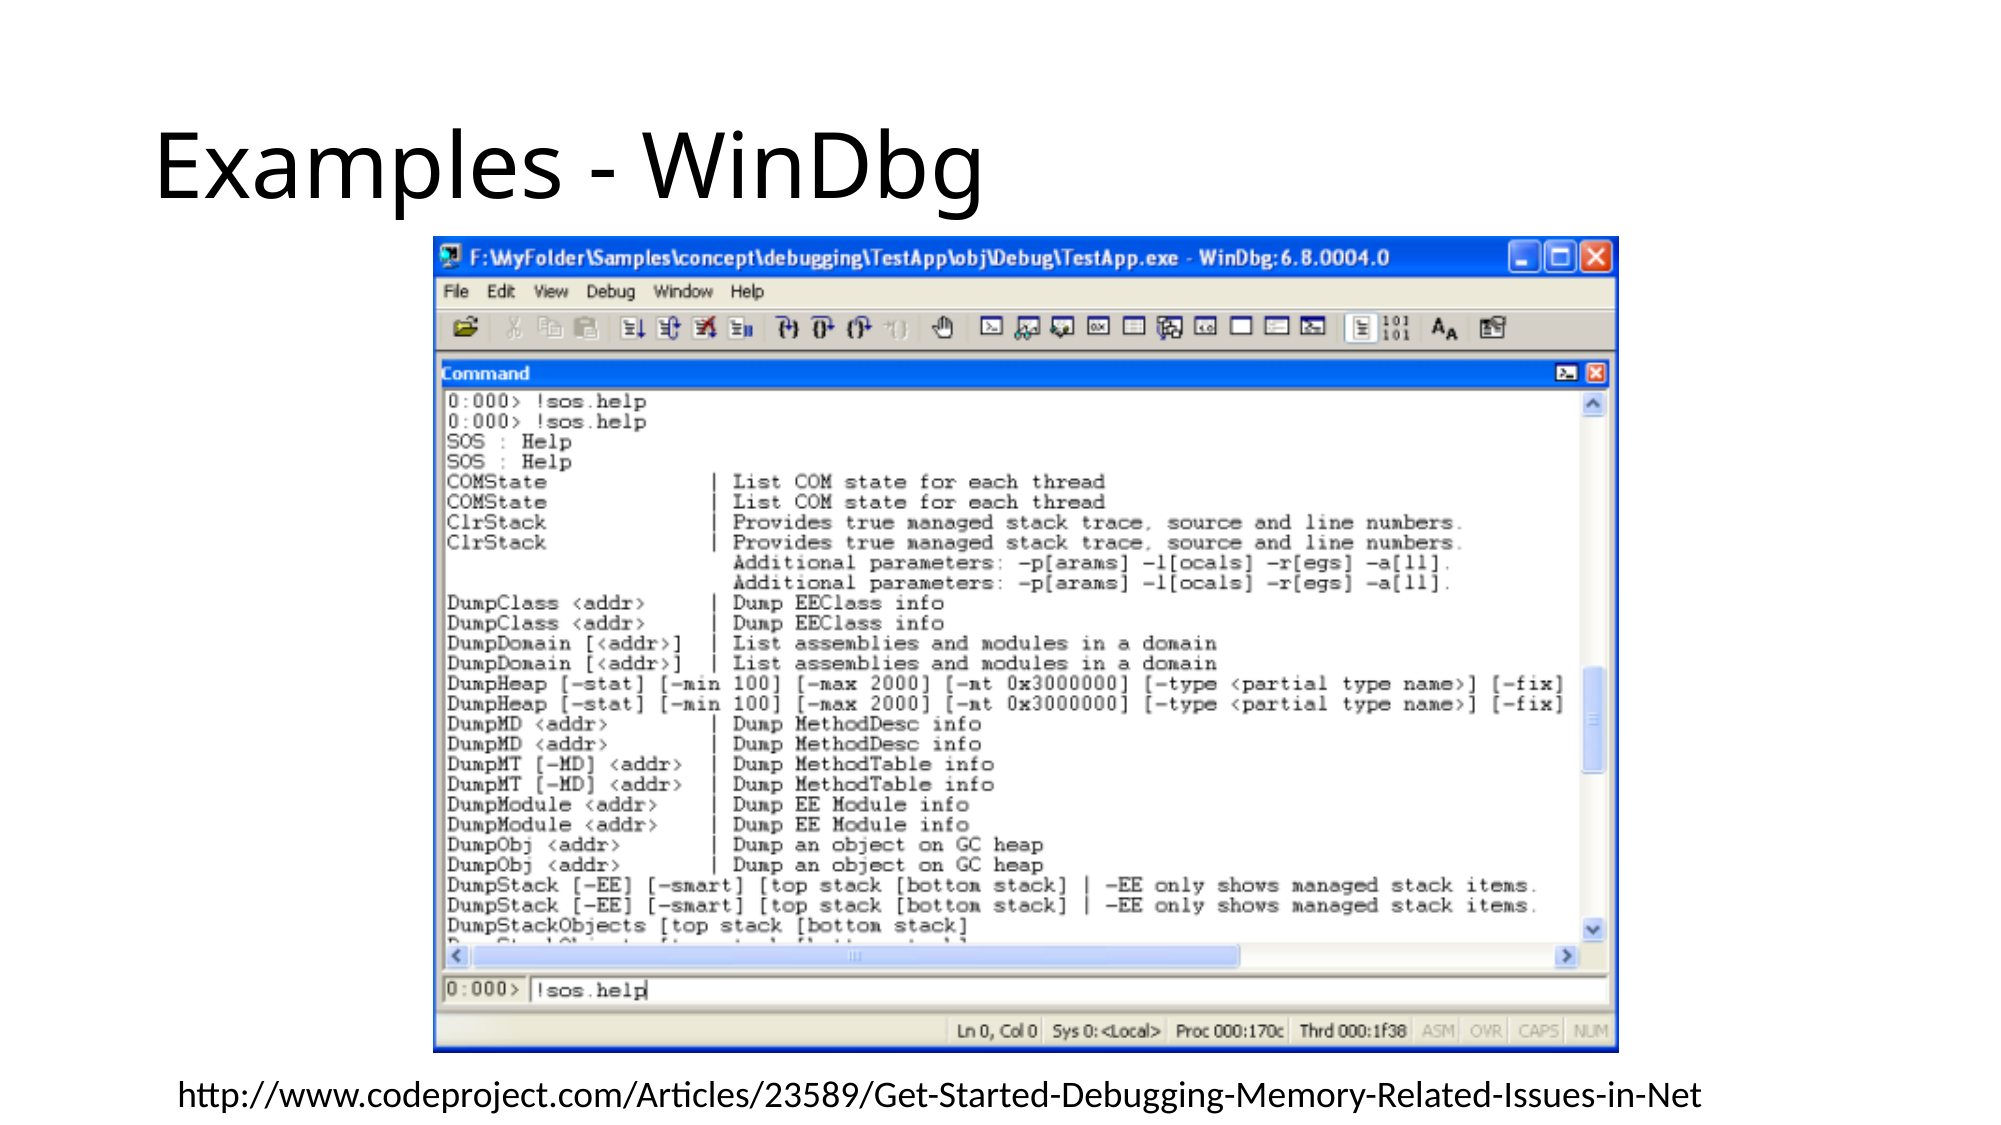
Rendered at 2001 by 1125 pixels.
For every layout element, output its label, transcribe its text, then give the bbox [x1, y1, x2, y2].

text_box http://www.codeproject.com/Articles/23589/Get-Started-Debugging-Memory-Related-Issues-in-Net [162, 1062, 1719, 1122]
title Examples - WinDbg [137, 59, 1863, 278]
picture [433, 236, 1619, 1053]
